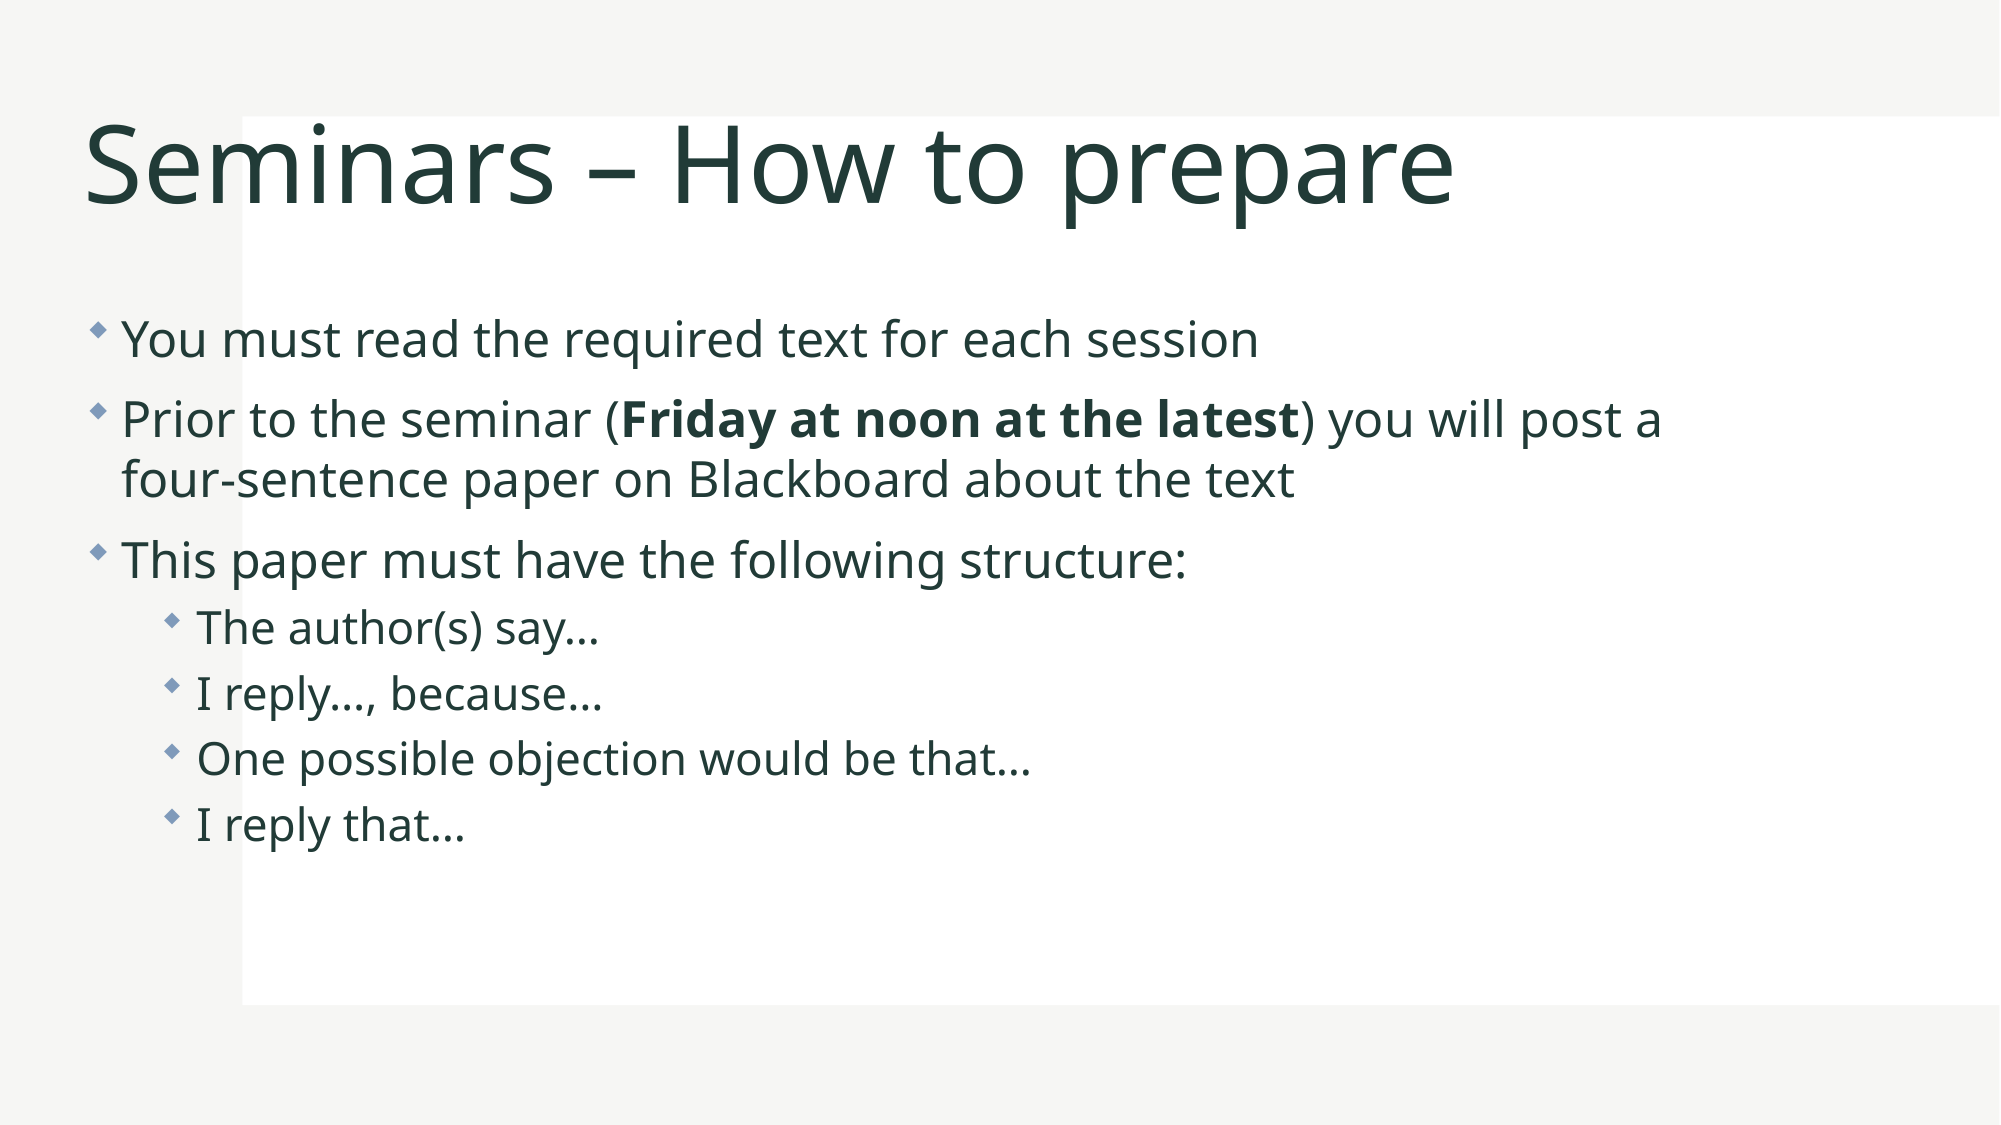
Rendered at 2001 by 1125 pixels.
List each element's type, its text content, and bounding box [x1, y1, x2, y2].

title Seminars – How to prepare [68, 59, 1799, 278]
list You must read the required text for each session Prior to the seminar (Friday at noon at the latest) you will post a four-sentence paper on Blackboard about the text This paper must have the following structure: The author(s) say… I reply…, because… One possible objection would be that… I reply that… [68, 299, 1799, 990]
